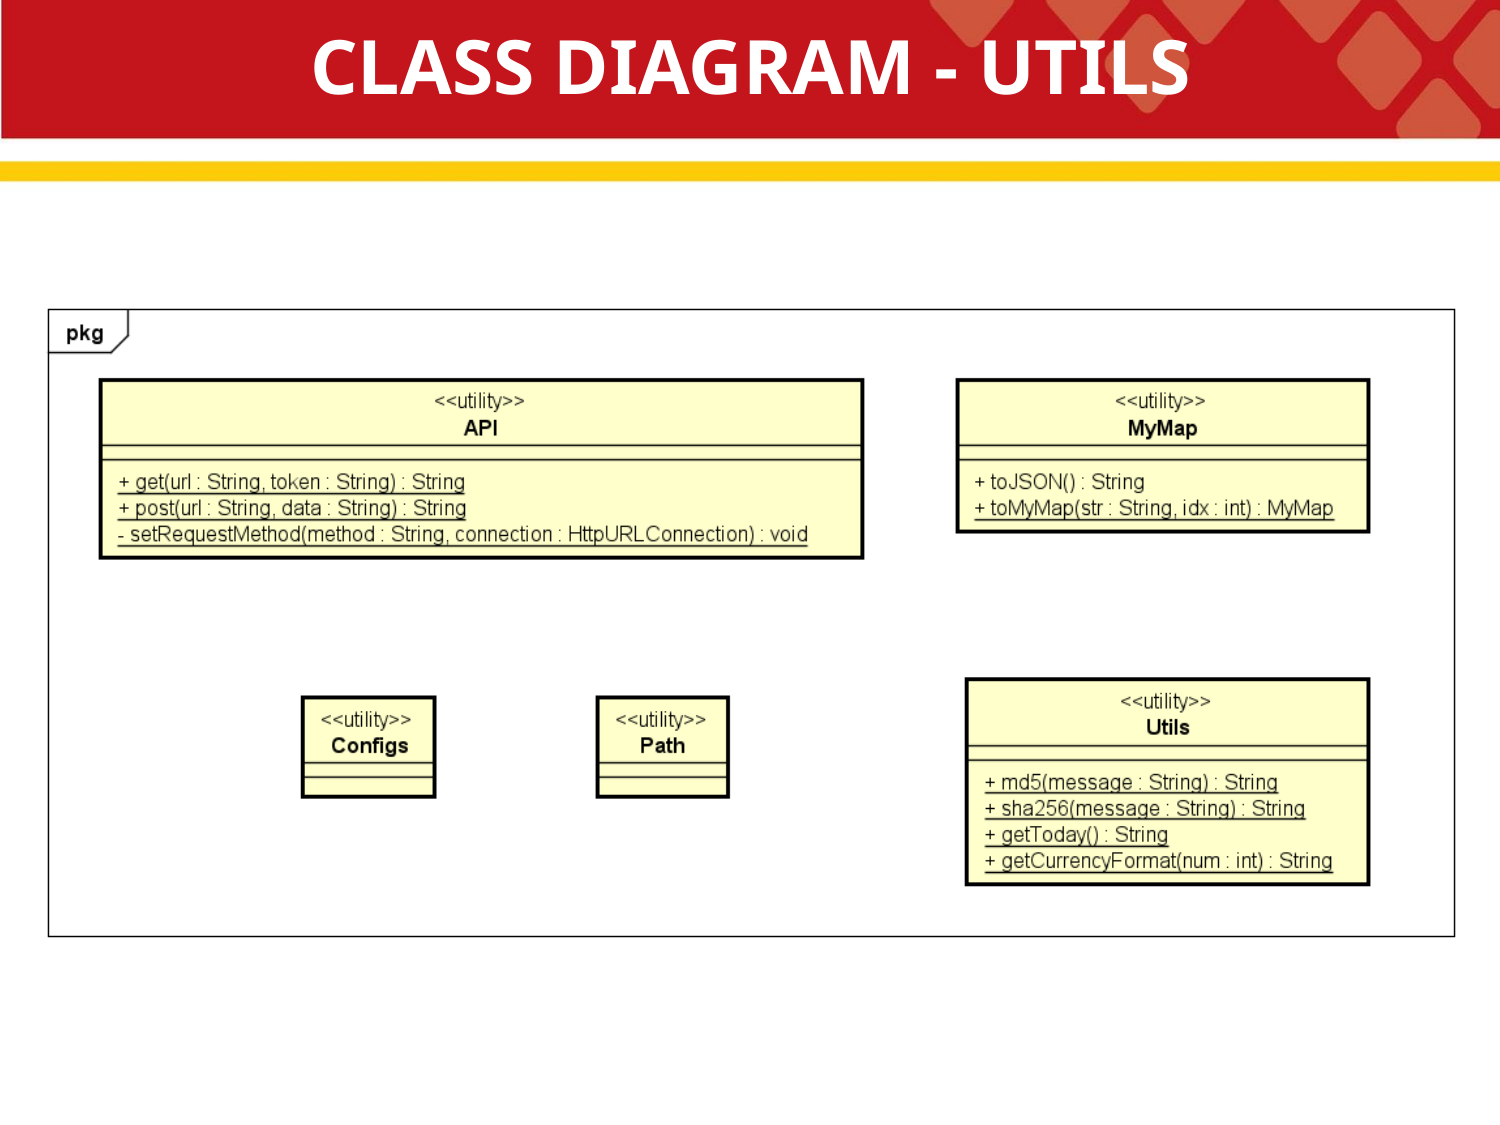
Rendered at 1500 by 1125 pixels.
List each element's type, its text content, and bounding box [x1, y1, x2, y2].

picture [0, 0, 1500, 1125]
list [31, 292, 1471, 953]
title CLASS DIAGRAM - UTILS [31, 0, 1471, 141]
